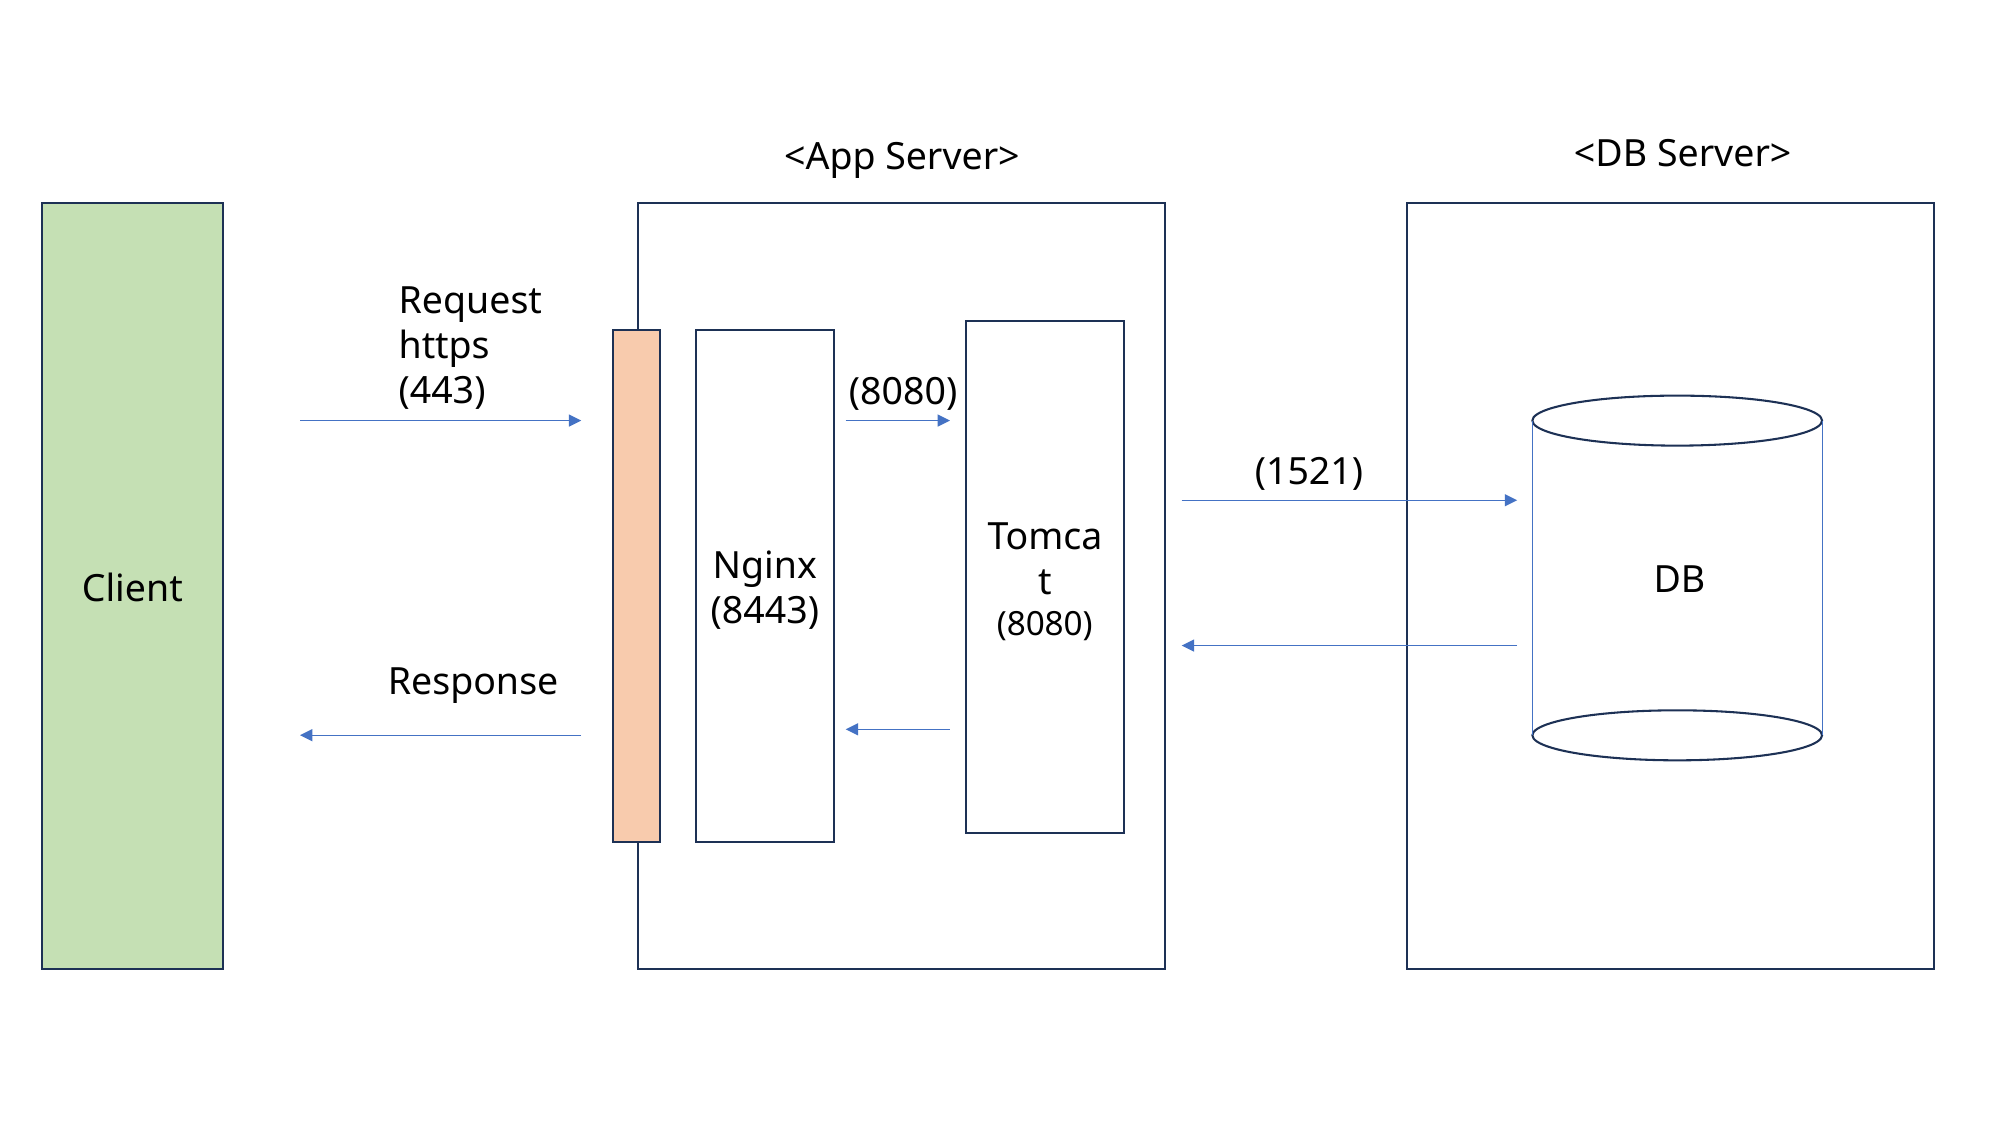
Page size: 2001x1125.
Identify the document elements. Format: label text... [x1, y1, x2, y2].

text_box Client [41, 202, 224, 970]
text_box [1531, 709, 1824, 762]
text_box [1406, 202, 1935, 970]
text_box Response [373, 649, 600, 710]
text_box DB [1609, 547, 1758, 608]
text_box <App Server> [769, 124, 1045, 184]
text_box Request https (443) [383, 269, 610, 419]
text_box Tomcat (8080) [965, 320, 1125, 834]
text_box (8080) [834, 359, 1061, 420]
text_box [1531, 394, 1824, 447]
text_box [637, 202, 1166, 970]
text_box Nginx (8443) [695, 329, 835, 843]
text_box (1521) [1239, 439, 1467, 500]
text_box <DB Server> [1559, 121, 1835, 182]
text_box [612, 329, 661, 843]
